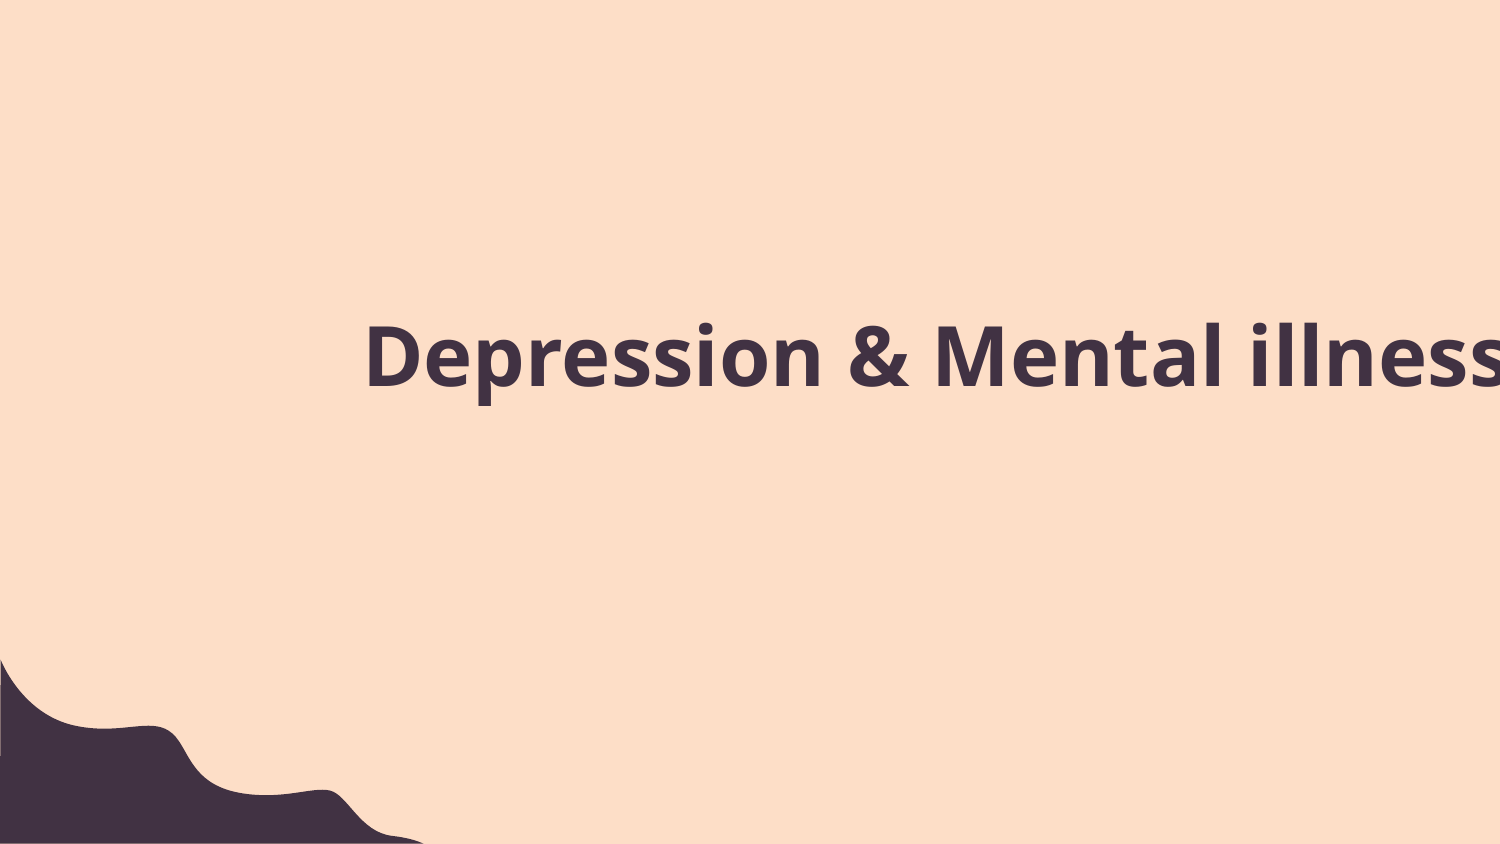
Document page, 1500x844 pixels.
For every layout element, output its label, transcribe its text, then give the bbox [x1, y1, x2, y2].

title Depression & Mental illness [347, 196, 1500, 511]
